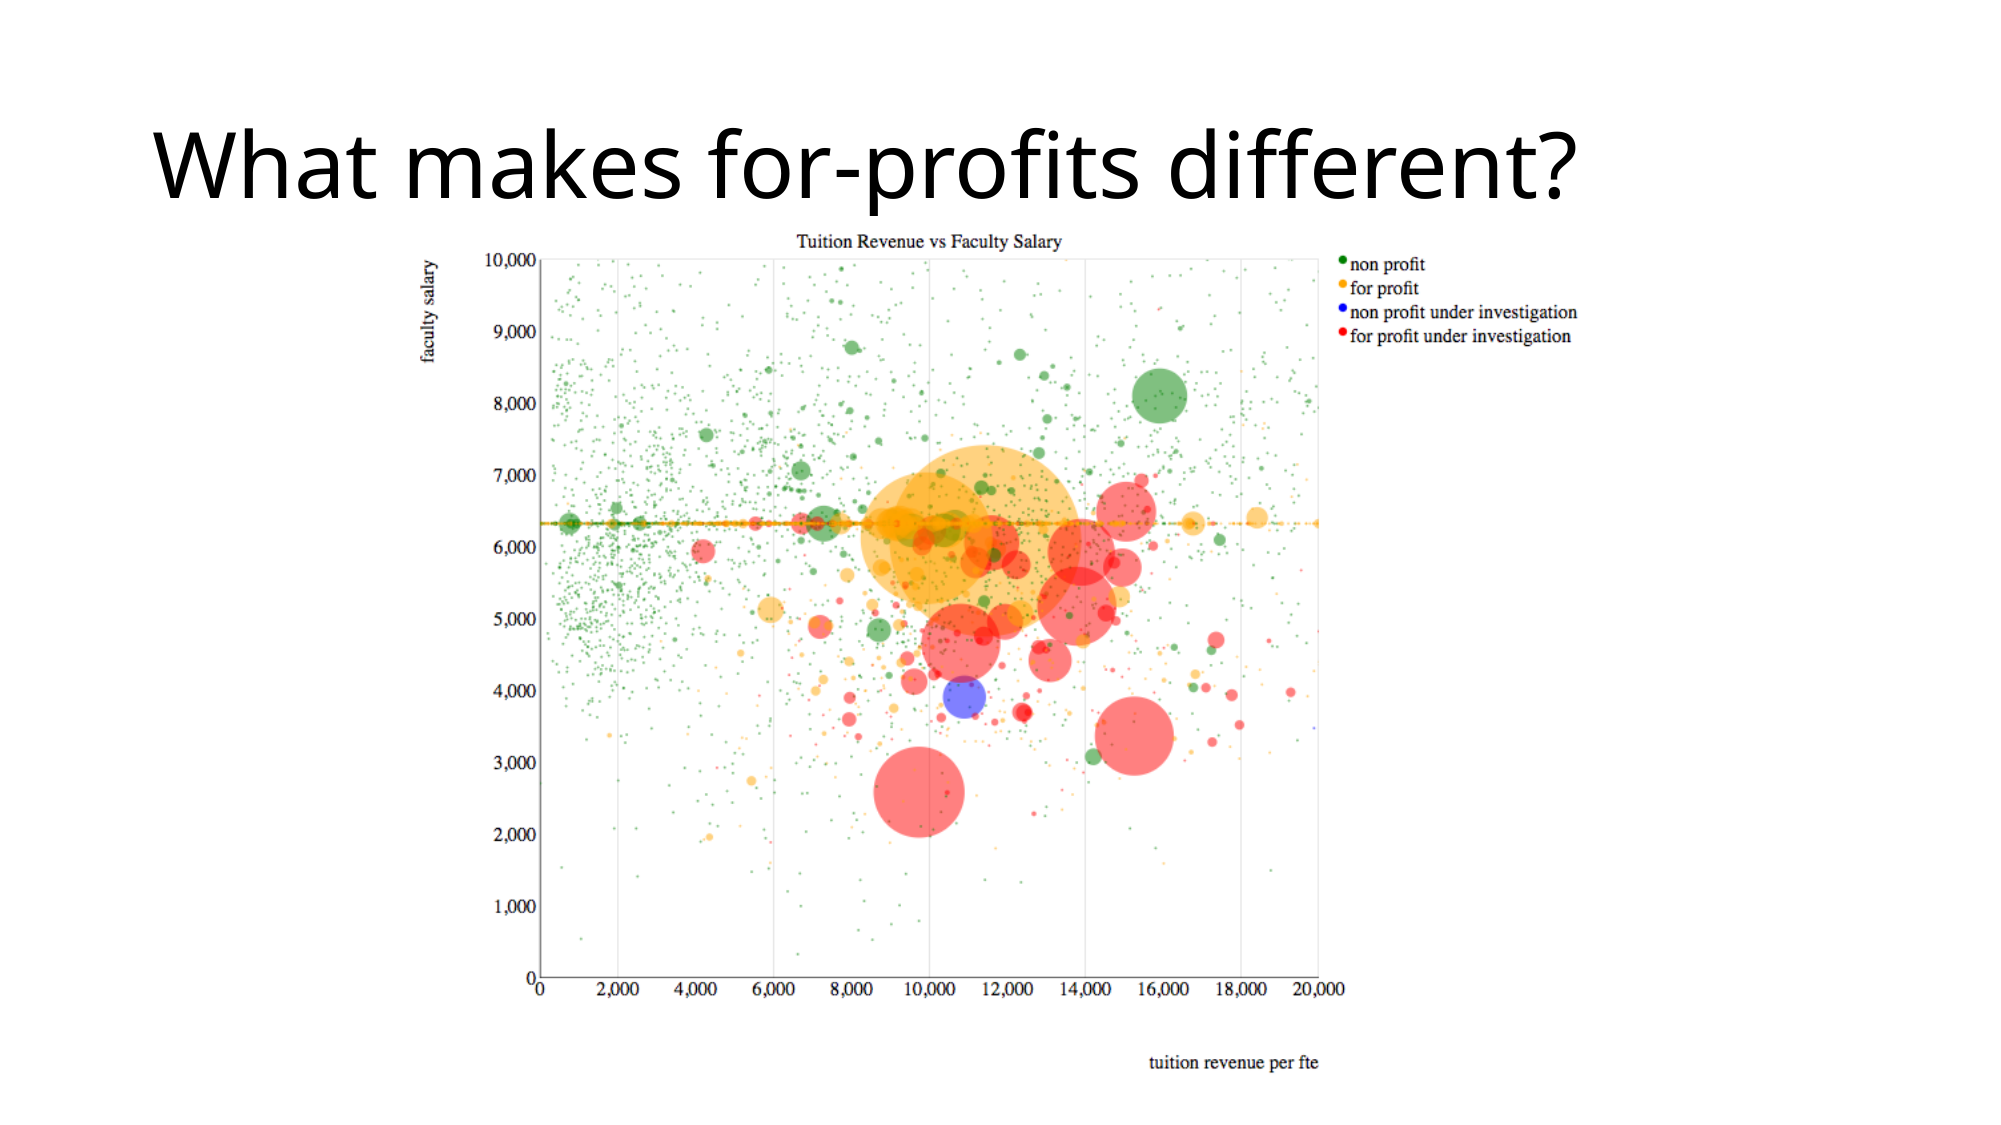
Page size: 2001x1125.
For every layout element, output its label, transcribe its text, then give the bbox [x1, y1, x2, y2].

title What makes for-profits different? [137, 59, 1863, 278]
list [415, 216, 1596, 1086]
